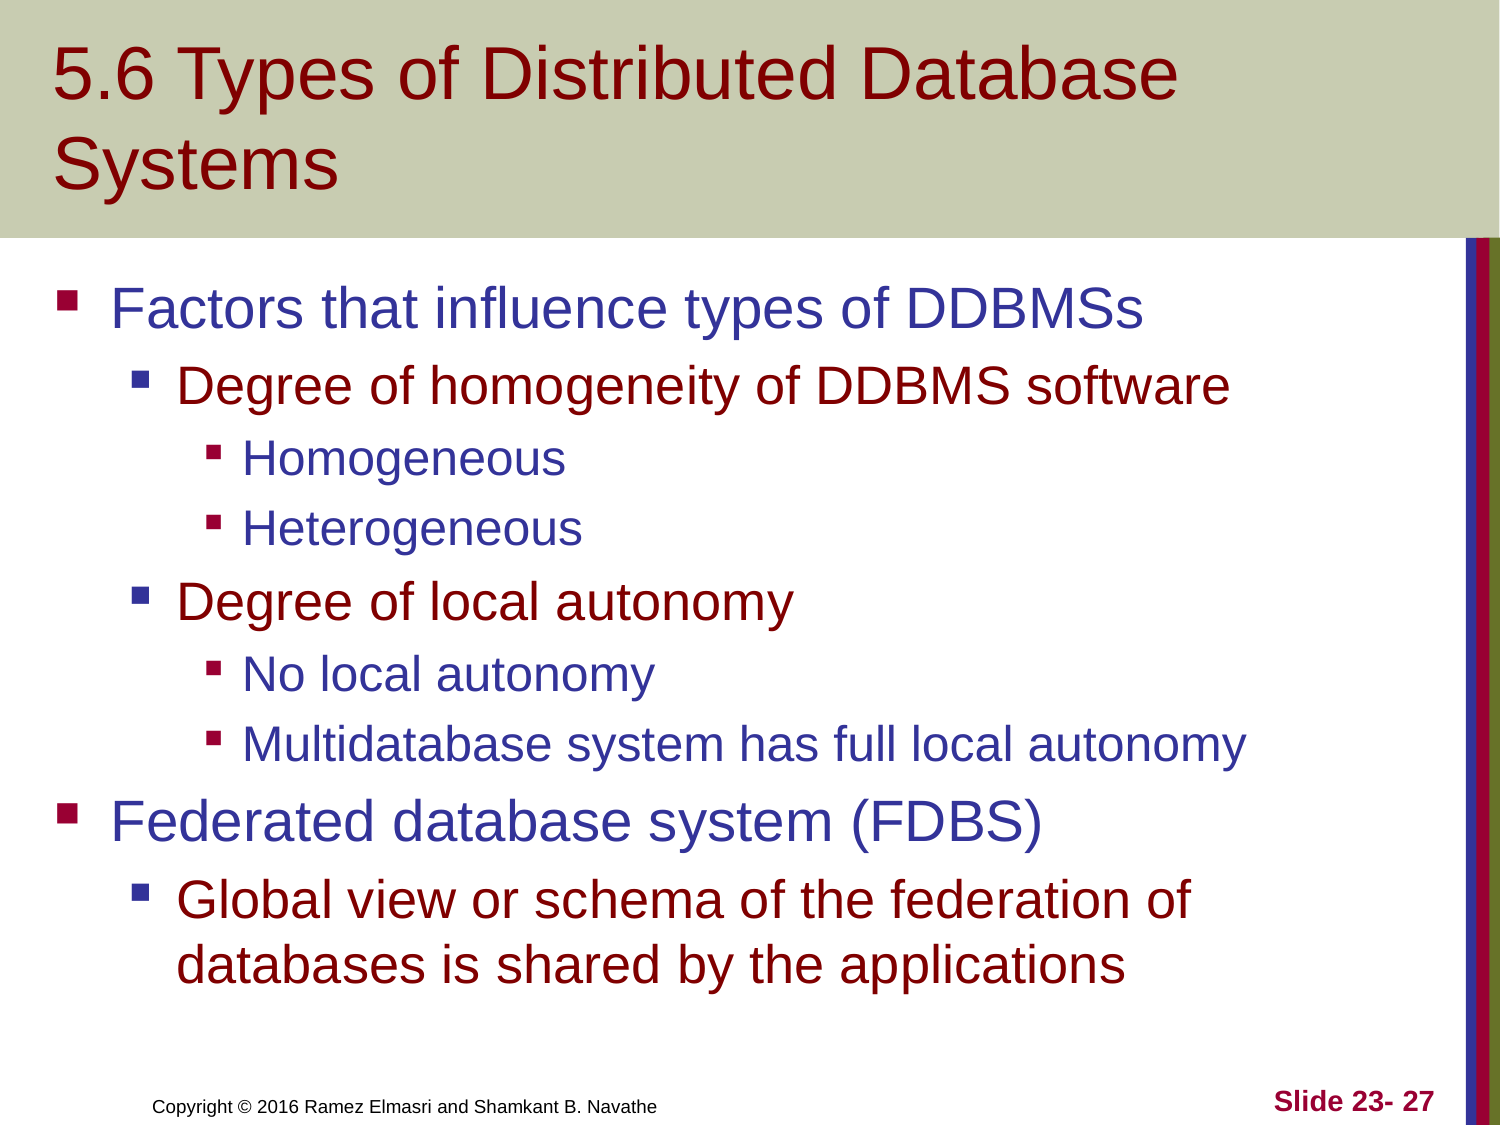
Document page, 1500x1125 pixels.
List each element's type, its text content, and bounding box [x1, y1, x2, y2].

title 5.6 Types of Distributed Database Systems [37, 49, 1317, 213]
list Factors that influence types of DDBMSs Degree of homogeneity of DDBMS software Homogeneous Heterogeneous Degree of local autonomy No local autonomy Multidatabase system has full local autonomy Federated database system (FDBS) Global view or schema of the federation of databases is shared by the applications [39, 262, 1400, 1013]
slide_number Slide 23- 27 [1137, 1049, 1451, 1125]
